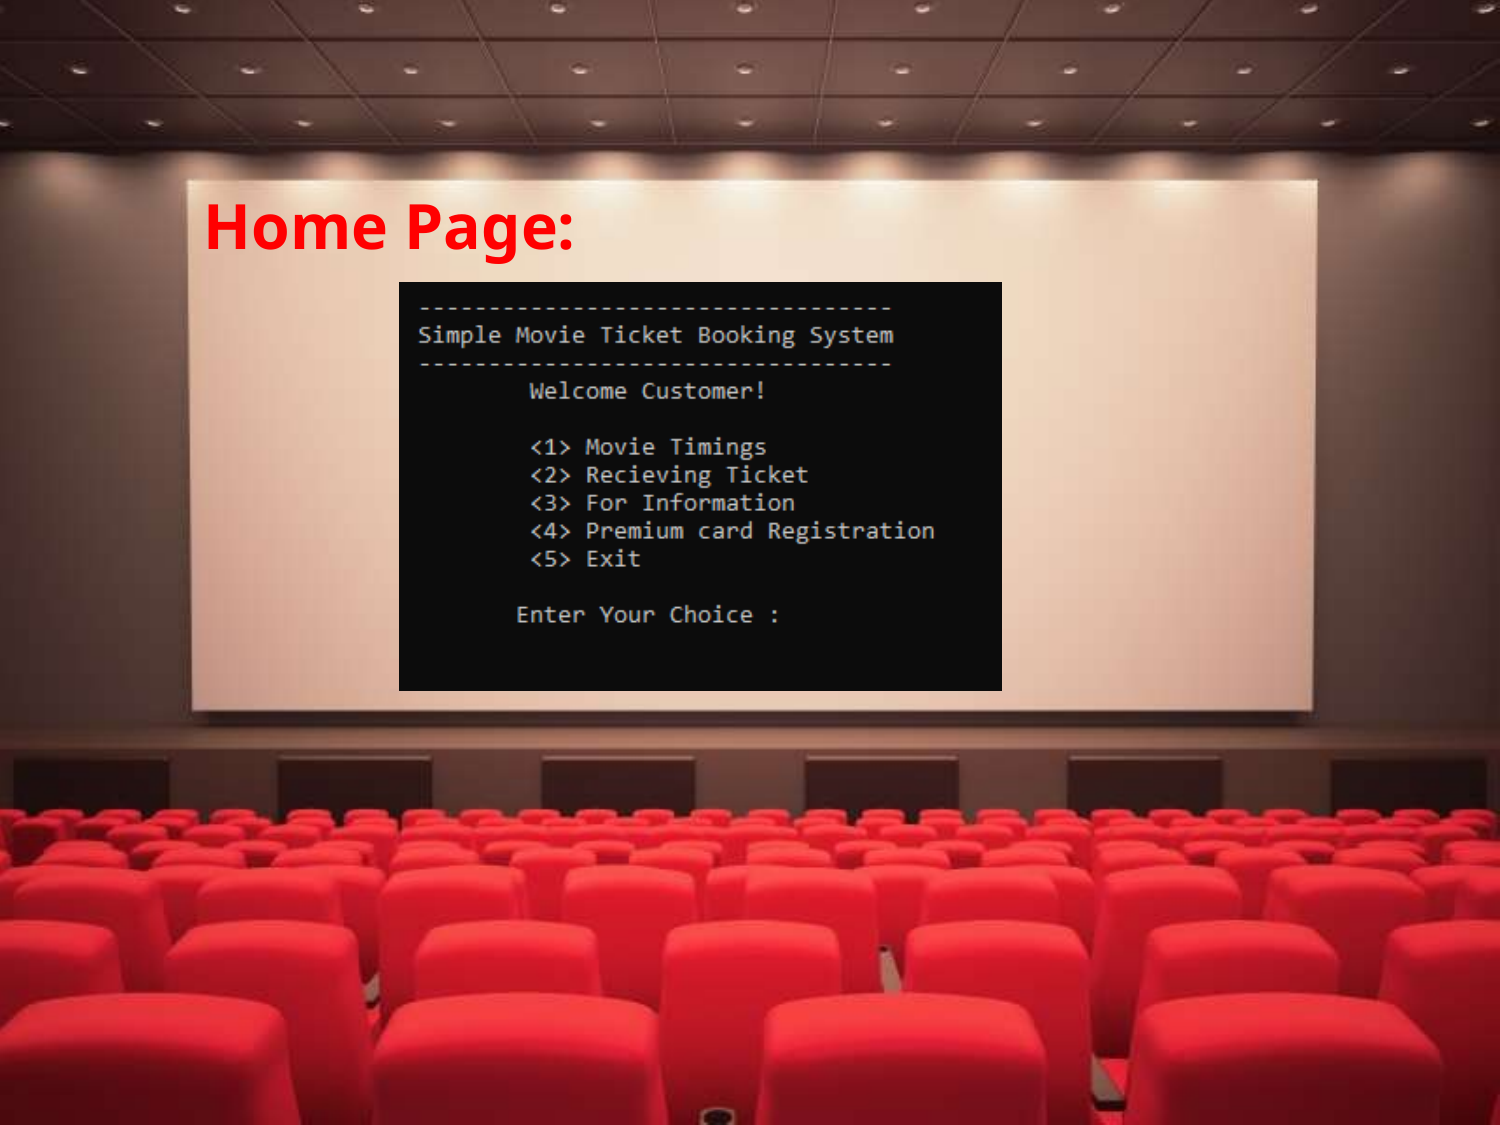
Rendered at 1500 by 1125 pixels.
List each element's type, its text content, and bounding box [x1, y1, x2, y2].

picture [0, 0, 1500, 1125]
title Home Page: [187, 187, 1038, 264]
